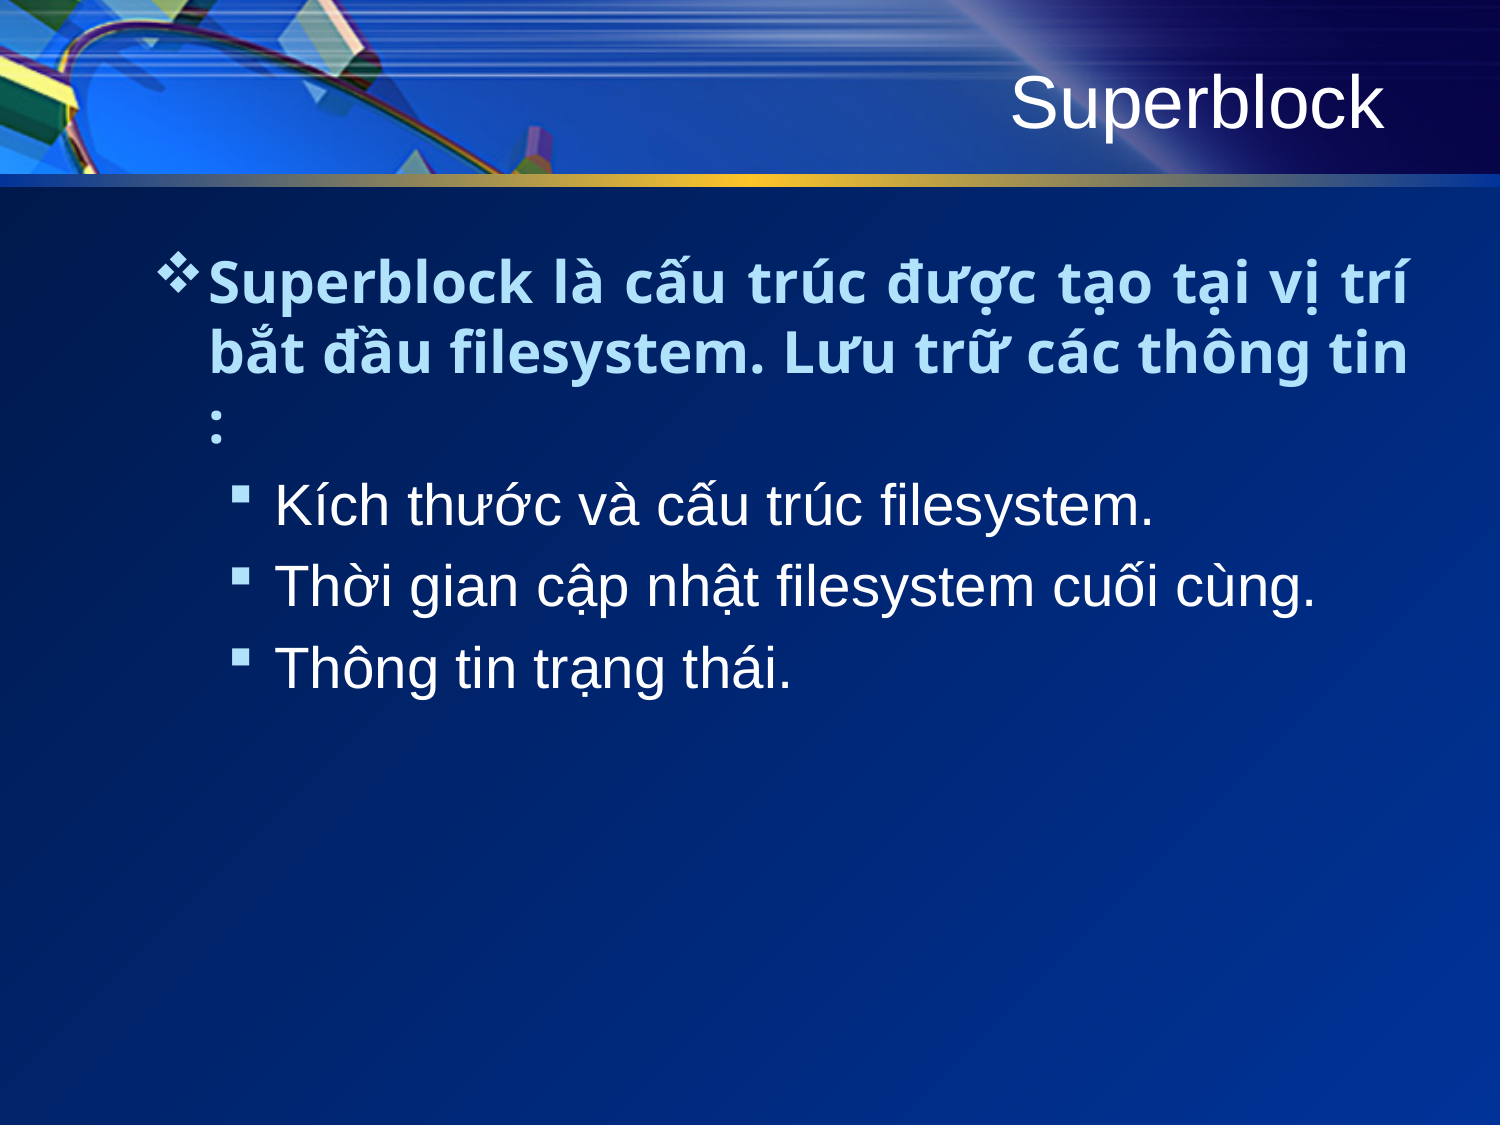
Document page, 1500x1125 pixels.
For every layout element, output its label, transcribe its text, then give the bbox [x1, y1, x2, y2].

title Superblock [162, 52, 1401, 145]
picture [0, 0, 1500, 175]
list Superblock là cấu trúc được tạo tại vị trí bắt đầu filesystem. Lưu trữ các thông tin : Kích thước và cấu trúc filesystem. Thời gian cập nhật filesystem cuối cùng. Thông tin trạng thái. [137, 237, 1426, 1063]
